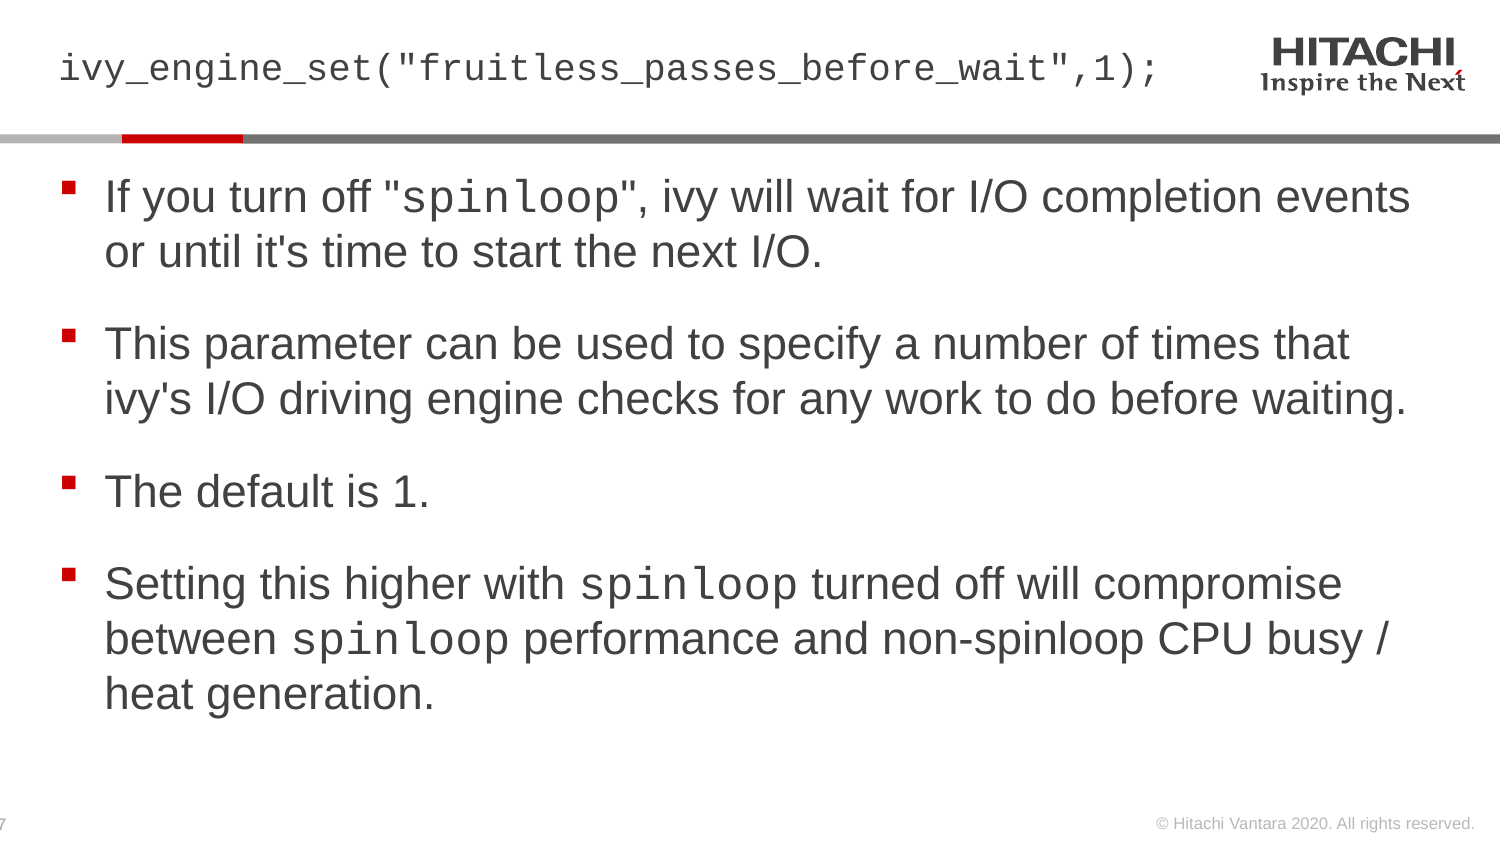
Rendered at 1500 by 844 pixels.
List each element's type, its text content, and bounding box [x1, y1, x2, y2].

title ivy_engine_set("fruitless_passes_before_wait",1); [43, 8, 1200, 129]
list If you turn off "spinloop", ivy will wait for I/O completion events or until it's time to start the next I/O. This parameter can be used to specify a number of times that ivy's I/O driving engine checks for any work to do before waiting. The default is 1. Setting this higher with spinloop turned off will compromise between spinloop performance and non-spinloop CPU busy / heat generation. [43, 158, 1452, 732]
